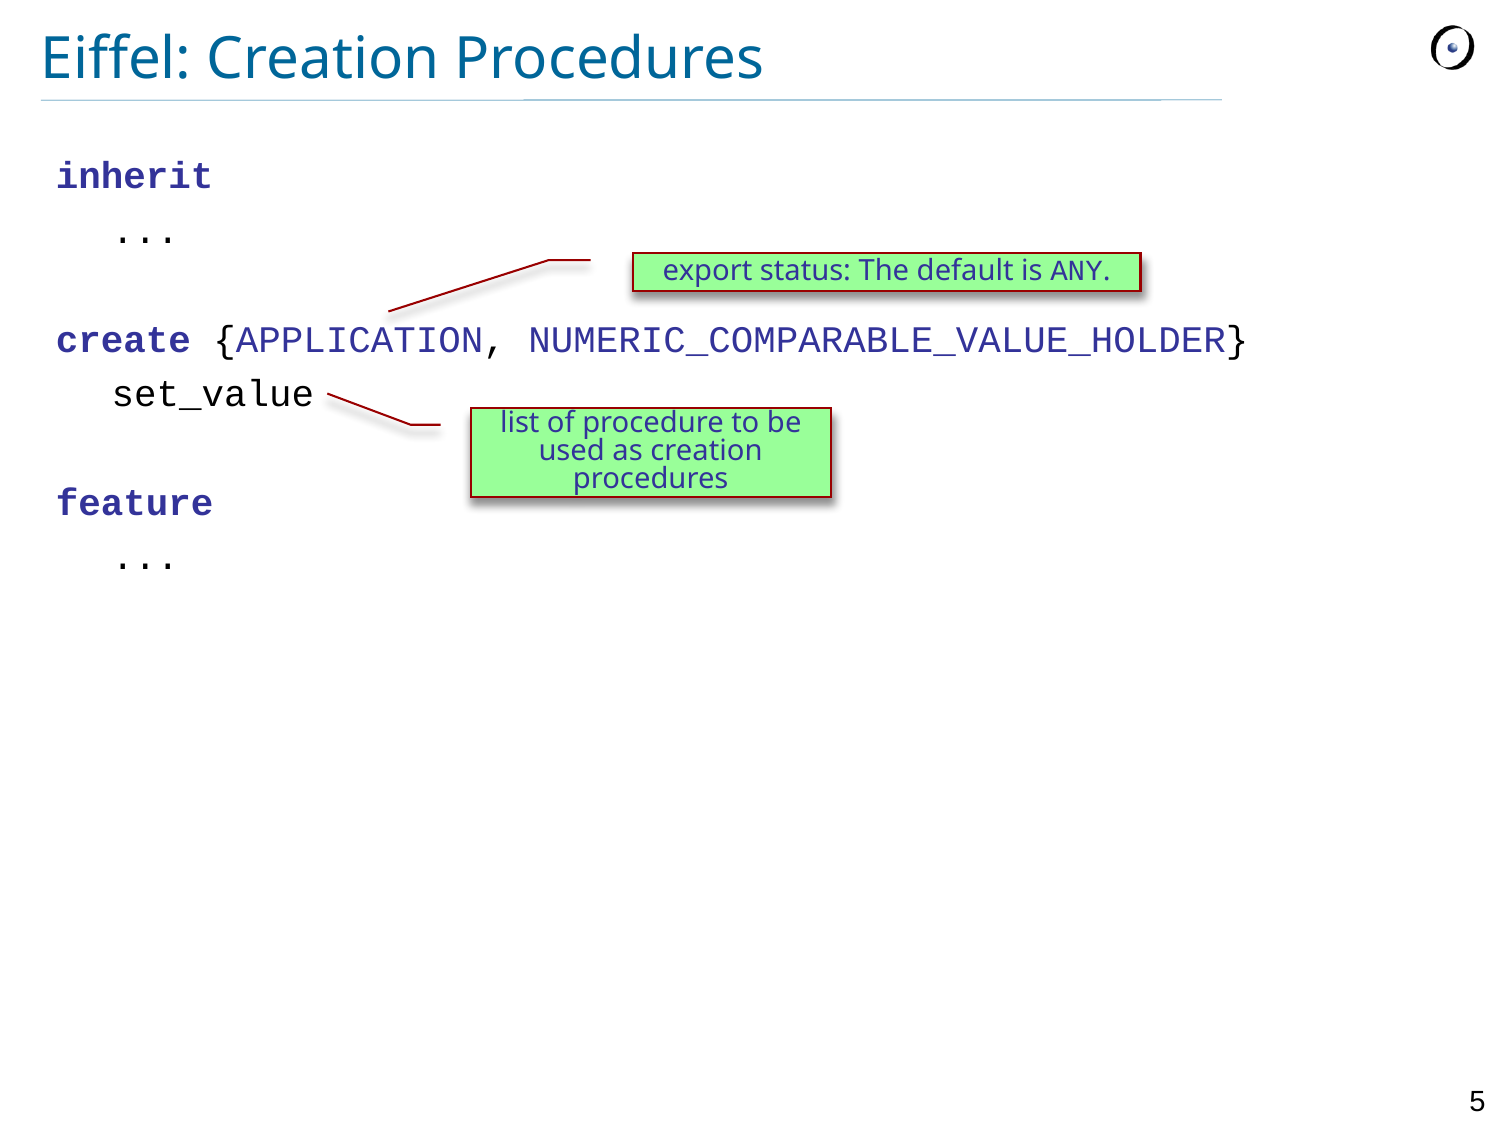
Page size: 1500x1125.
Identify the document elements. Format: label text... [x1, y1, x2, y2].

text_box export status: The default is ANY. [632, 253, 1141, 292]
picture [1429, 20, 1476, 72]
text_box list of procedure to be used as creation procedures [470, 408, 831, 497]
title Eiffel: Creation Procedures [40, 18, 1344, 91]
list inherit ... create {APPLICATION, NUMERIC_COMPARABLE_VALUE_HOLDER} set_value feature ... [40, 143, 1451, 1071]
